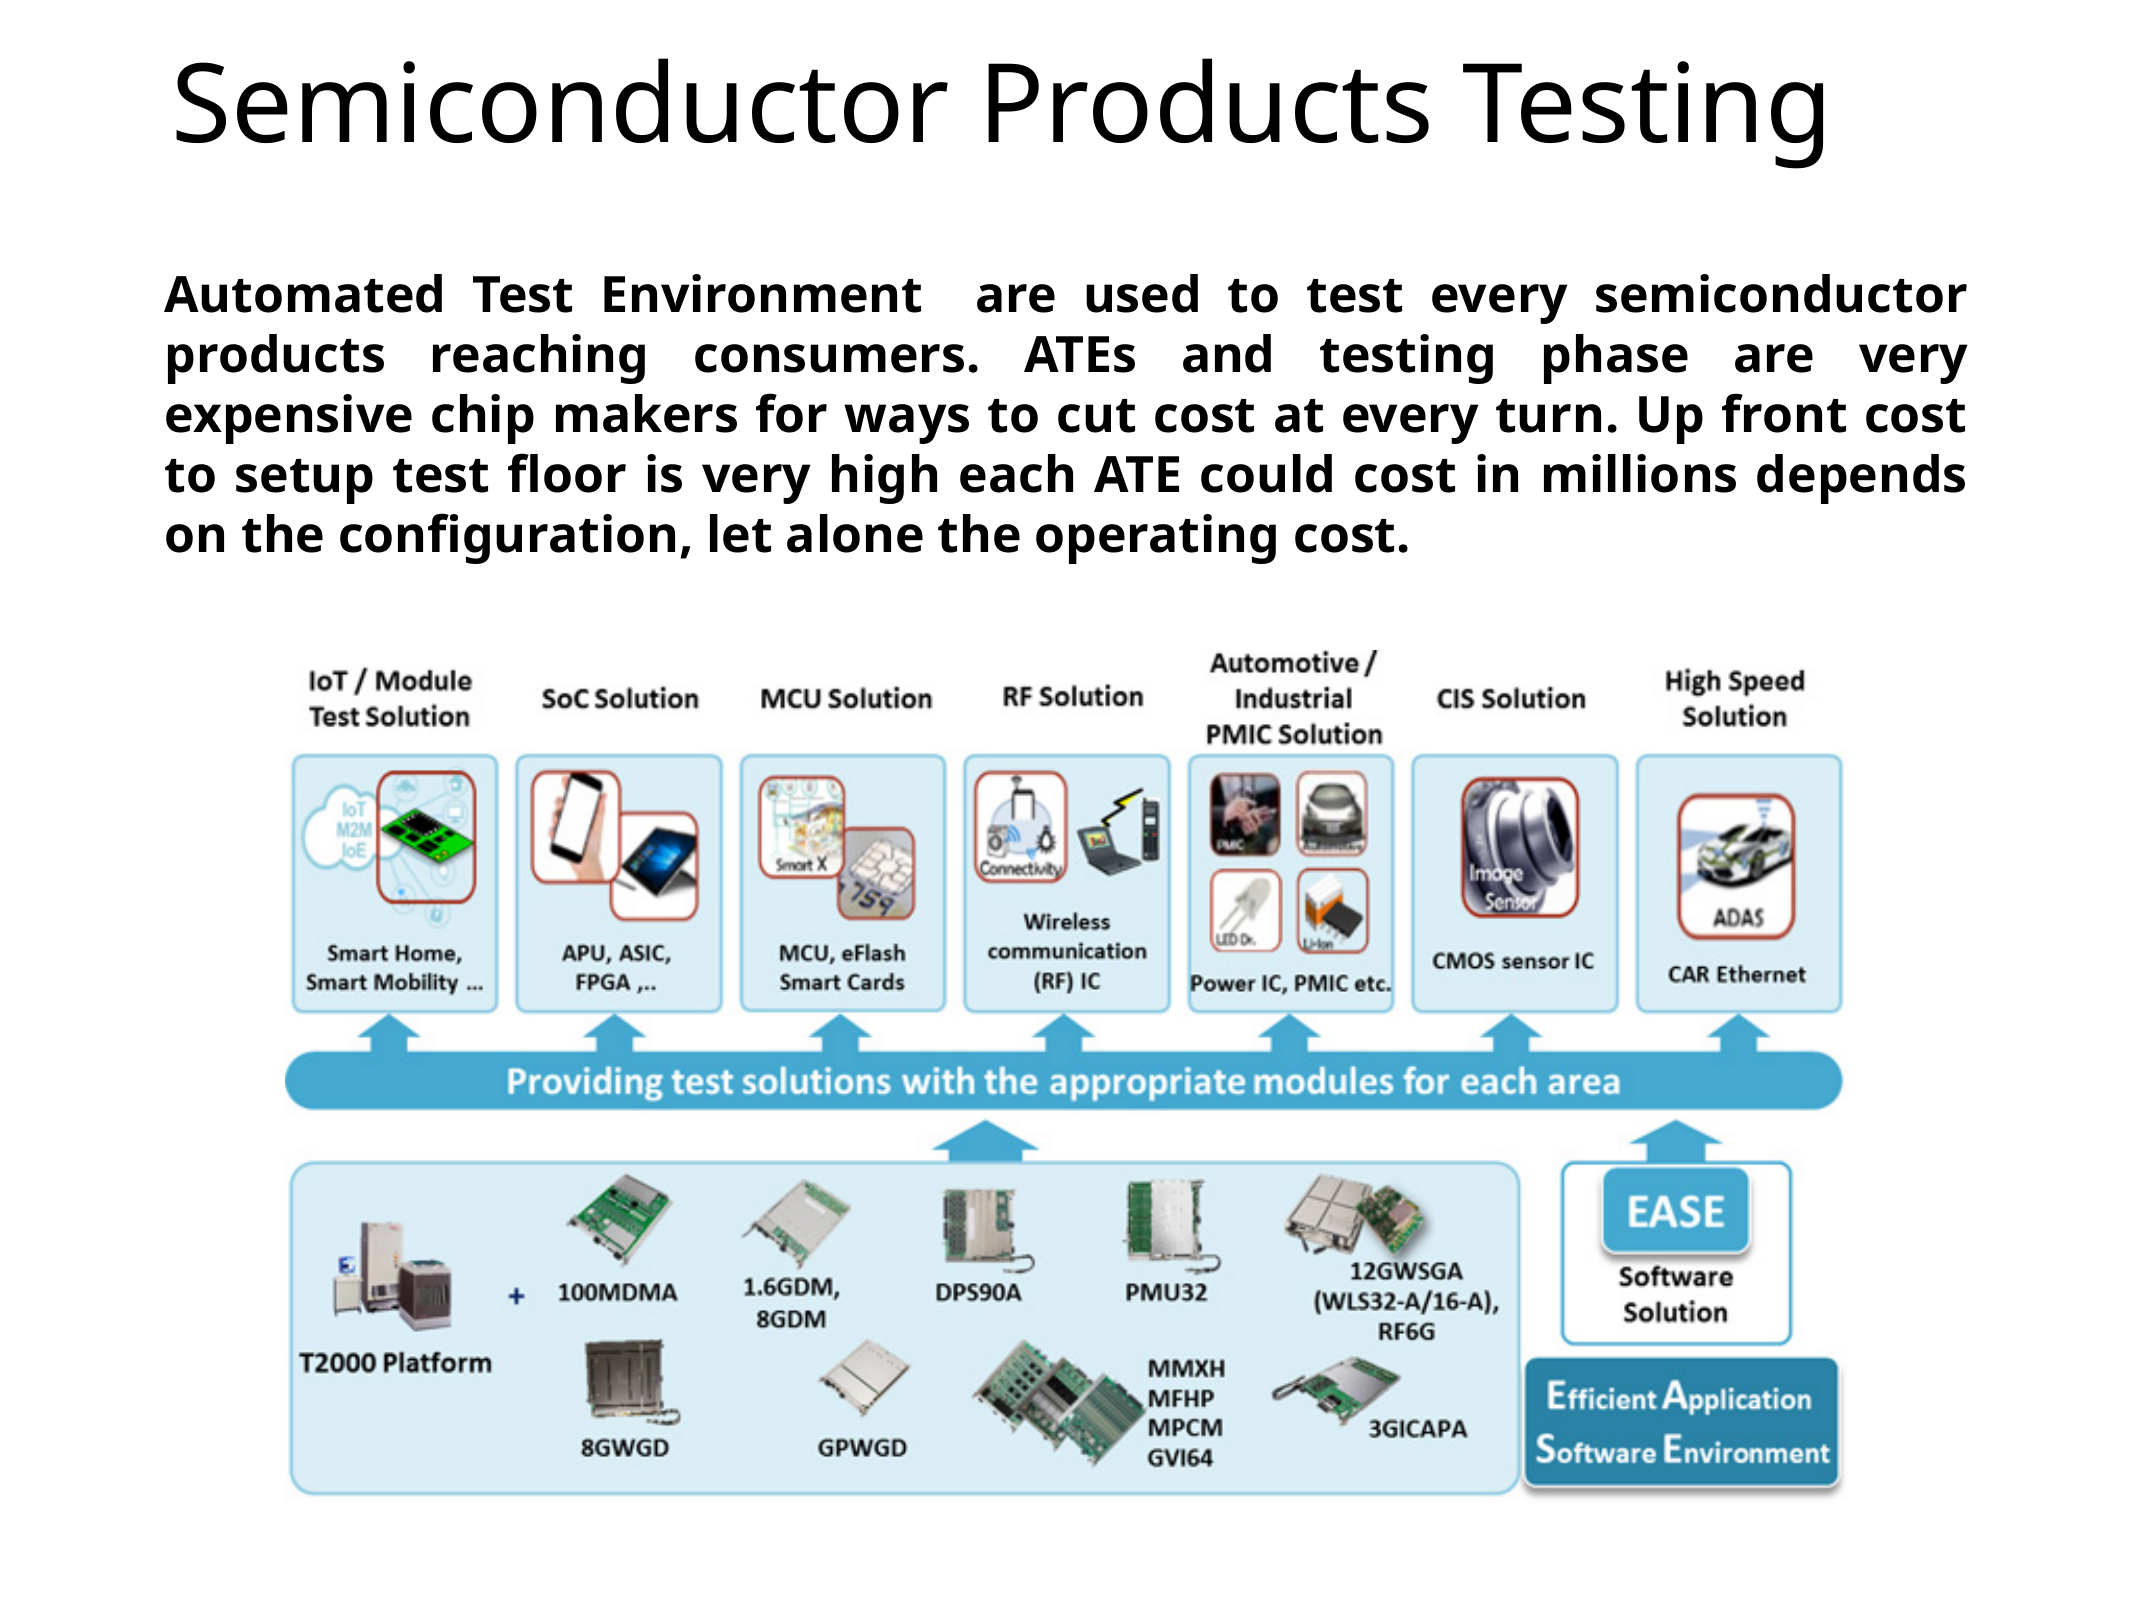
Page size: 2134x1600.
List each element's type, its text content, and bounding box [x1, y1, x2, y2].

title Semiconductor Products Testing [156, 40, 1957, 175]
text_box Automated Test Environment are used to test every semiconductor products reaching consumers. ATEs and testing phase are very expensive chip makers for ways to cut cost at every turn. Up front cost to setup test floor is very high each ATE could cost in millions depends on the configuration, let alone the operating cost. [156, 254, 1978, 571]
picture [285, 650, 1848, 1503]
